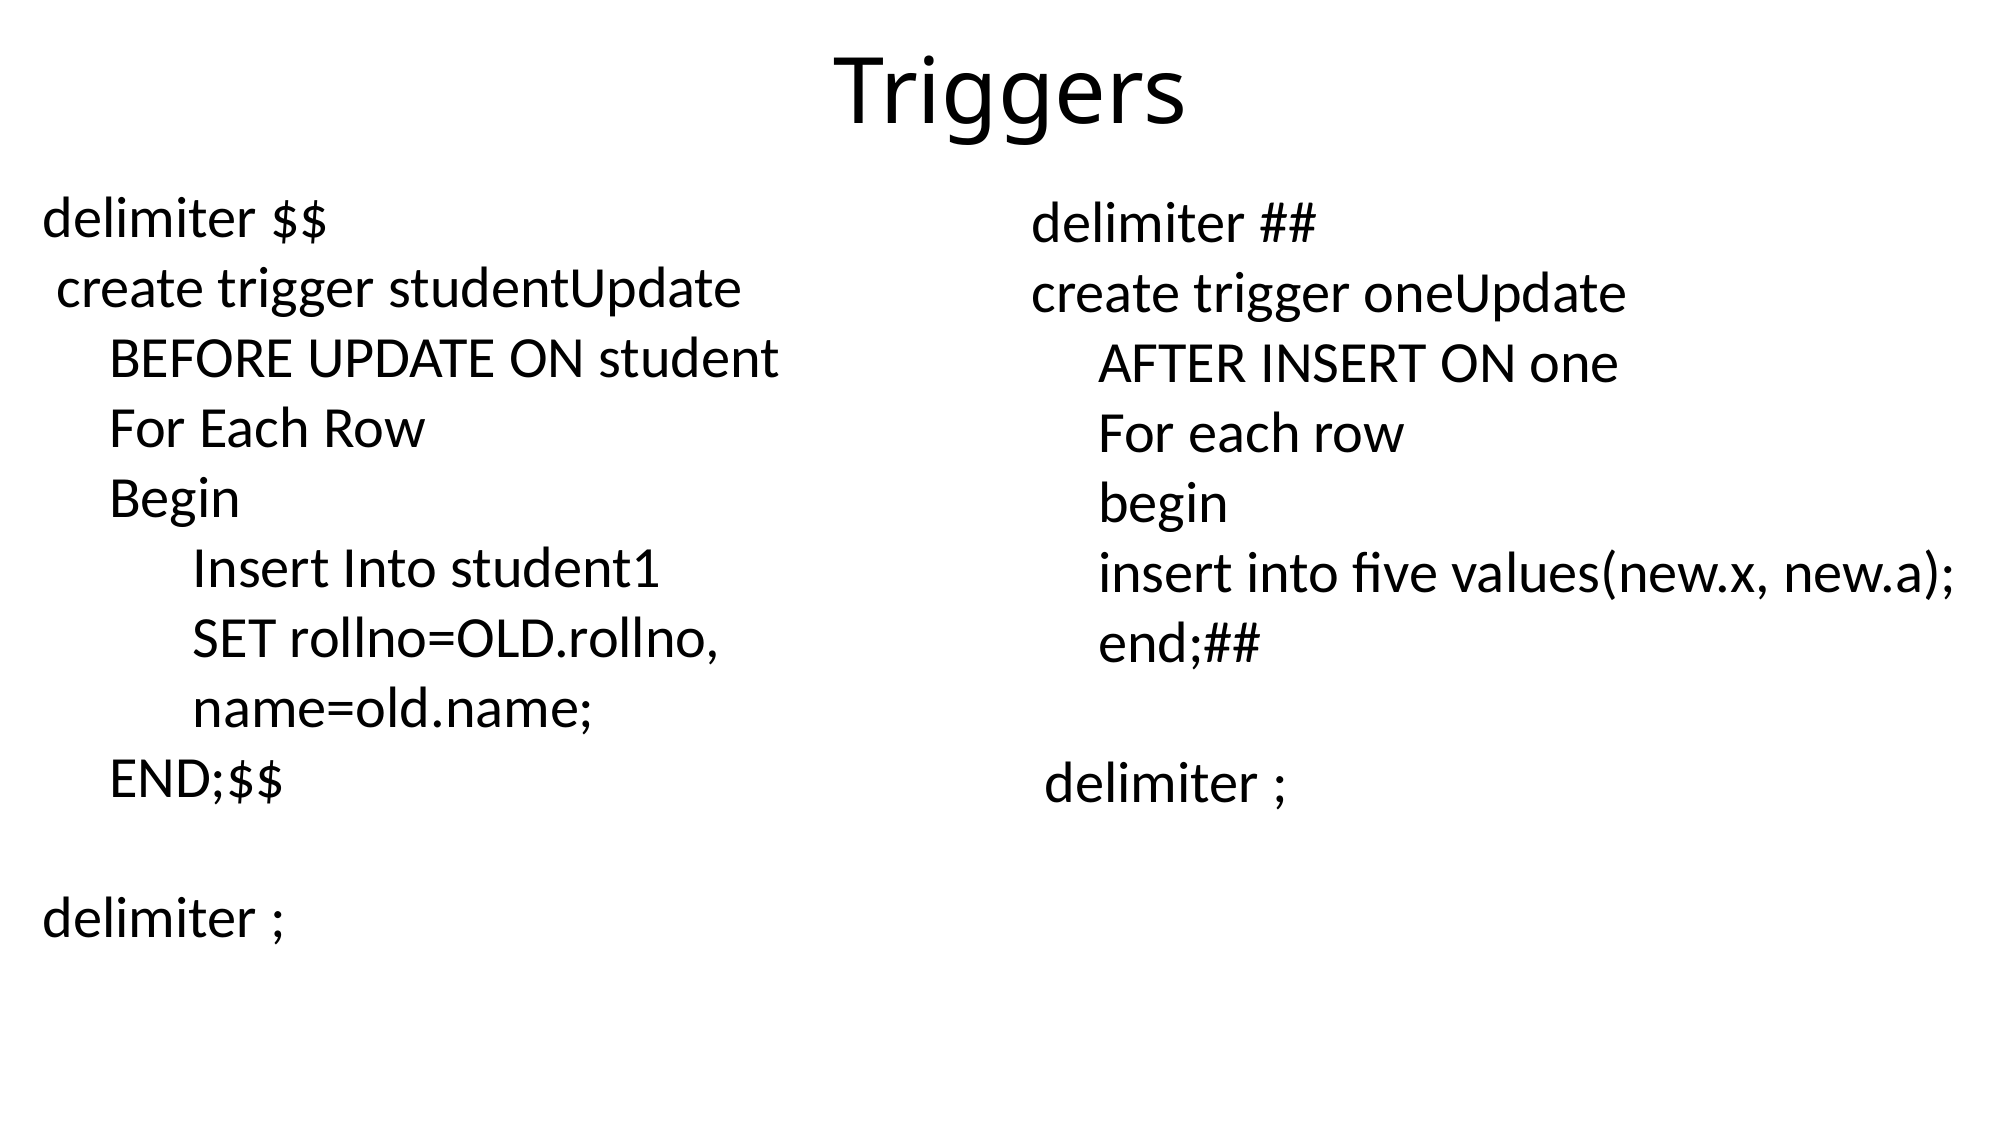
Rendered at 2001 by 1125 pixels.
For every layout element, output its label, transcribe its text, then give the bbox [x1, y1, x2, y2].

text_box Triggers [127, 29, 1895, 150]
text_box delimiter ## create trigger oneUpdate AFTER INSERT ON one For each row begin insert into five values(new.x, new.a); end;## delimiter ; [1017, 176, 2000, 1120]
text_box delimiter $$ create trigger studentUpdate BEFORE UPDATE ON student For Each Row Begin Insert Into student1 SET rollno=OLD.rollno, name=old.name; END;$$ delimiter ; [28, 171, 1012, 1115]
